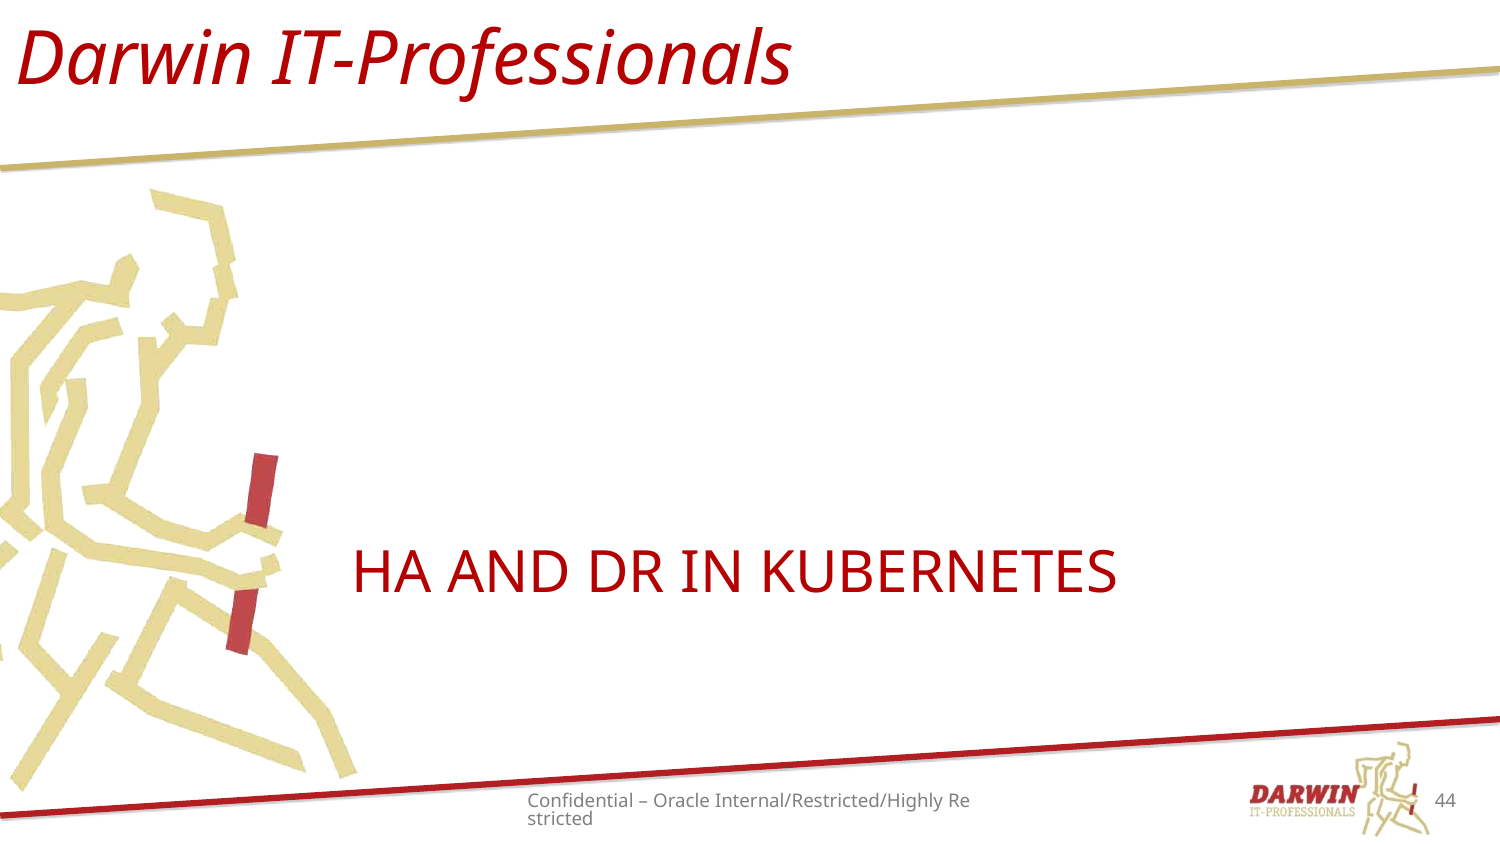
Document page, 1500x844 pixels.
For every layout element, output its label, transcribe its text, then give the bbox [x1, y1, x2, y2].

title HA and DR in Kubernetes [336, 526, 1394, 694]
picture [1247, 735, 1432, 843]
footer Confidential – Oracle Internal/Restricted/Highly Restricted [512, 778, 988, 824]
slide_number 44 [1419, 778, 1498, 824]
